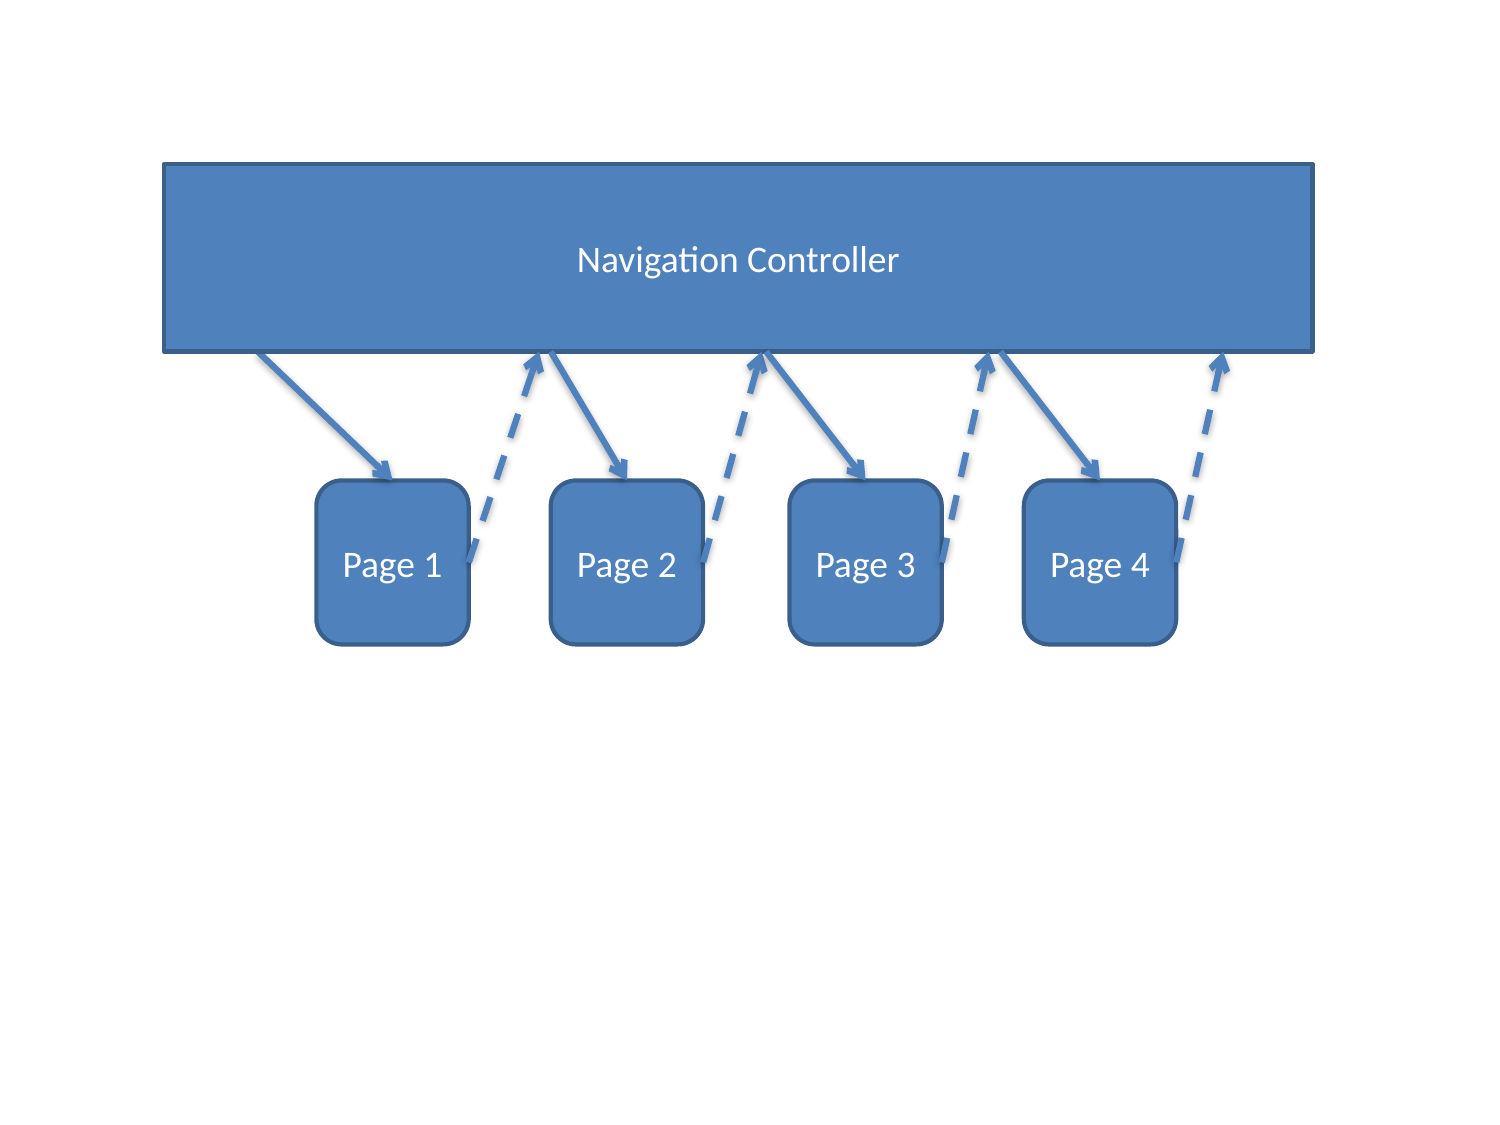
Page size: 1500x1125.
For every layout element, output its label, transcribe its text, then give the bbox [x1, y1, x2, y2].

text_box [257, 351, 393, 481]
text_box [751, 365, 881, 467]
text_box Page 4 [1021, 478, 1179, 647]
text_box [1175, 351, 1224, 563]
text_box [941, 351, 989, 563]
text_box Page 1 [314, 478, 471, 647]
text_box Navigation Controller [162, 162, 1315, 354]
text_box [702, 351, 762, 563]
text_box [524, 377, 654, 455]
text_box Page 3 [787, 478, 944, 647]
text_box Page 2 [548, 478, 706, 647]
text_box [468, 351, 540, 563]
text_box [985, 365, 1115, 467]
